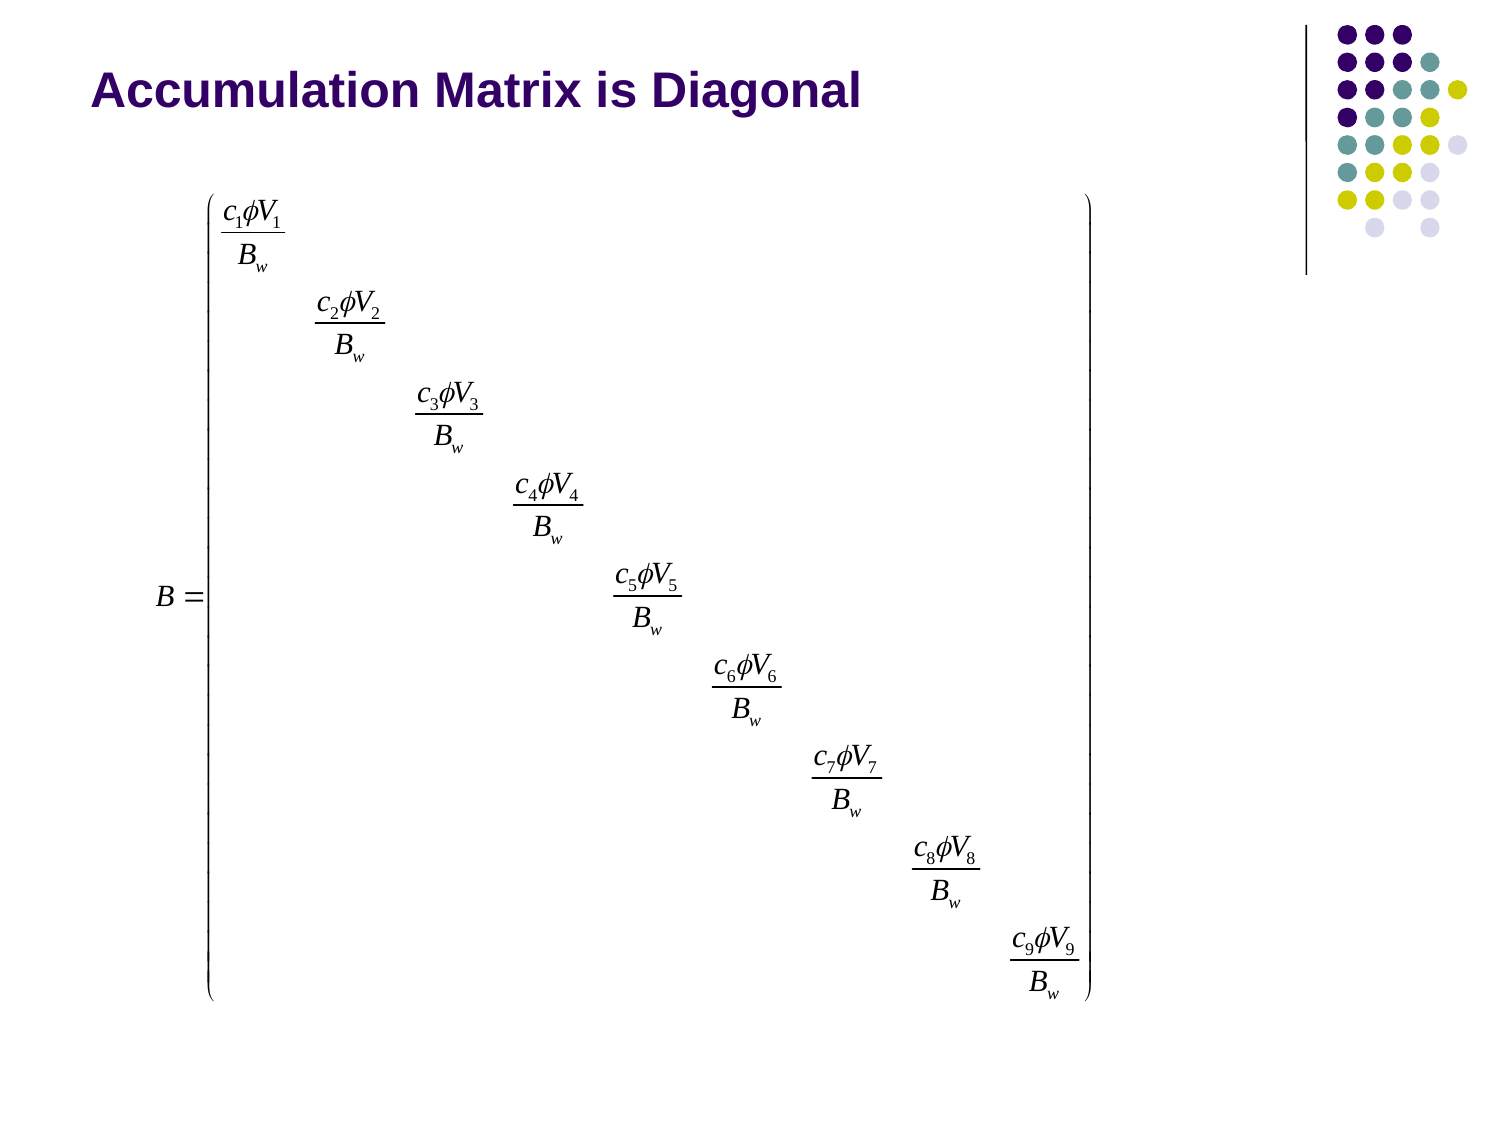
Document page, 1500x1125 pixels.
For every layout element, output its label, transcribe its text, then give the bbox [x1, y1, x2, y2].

title Accumulation Matrix is Diagonal [74, 19, 1313, 126]
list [149, 187, 1101, 1010]
